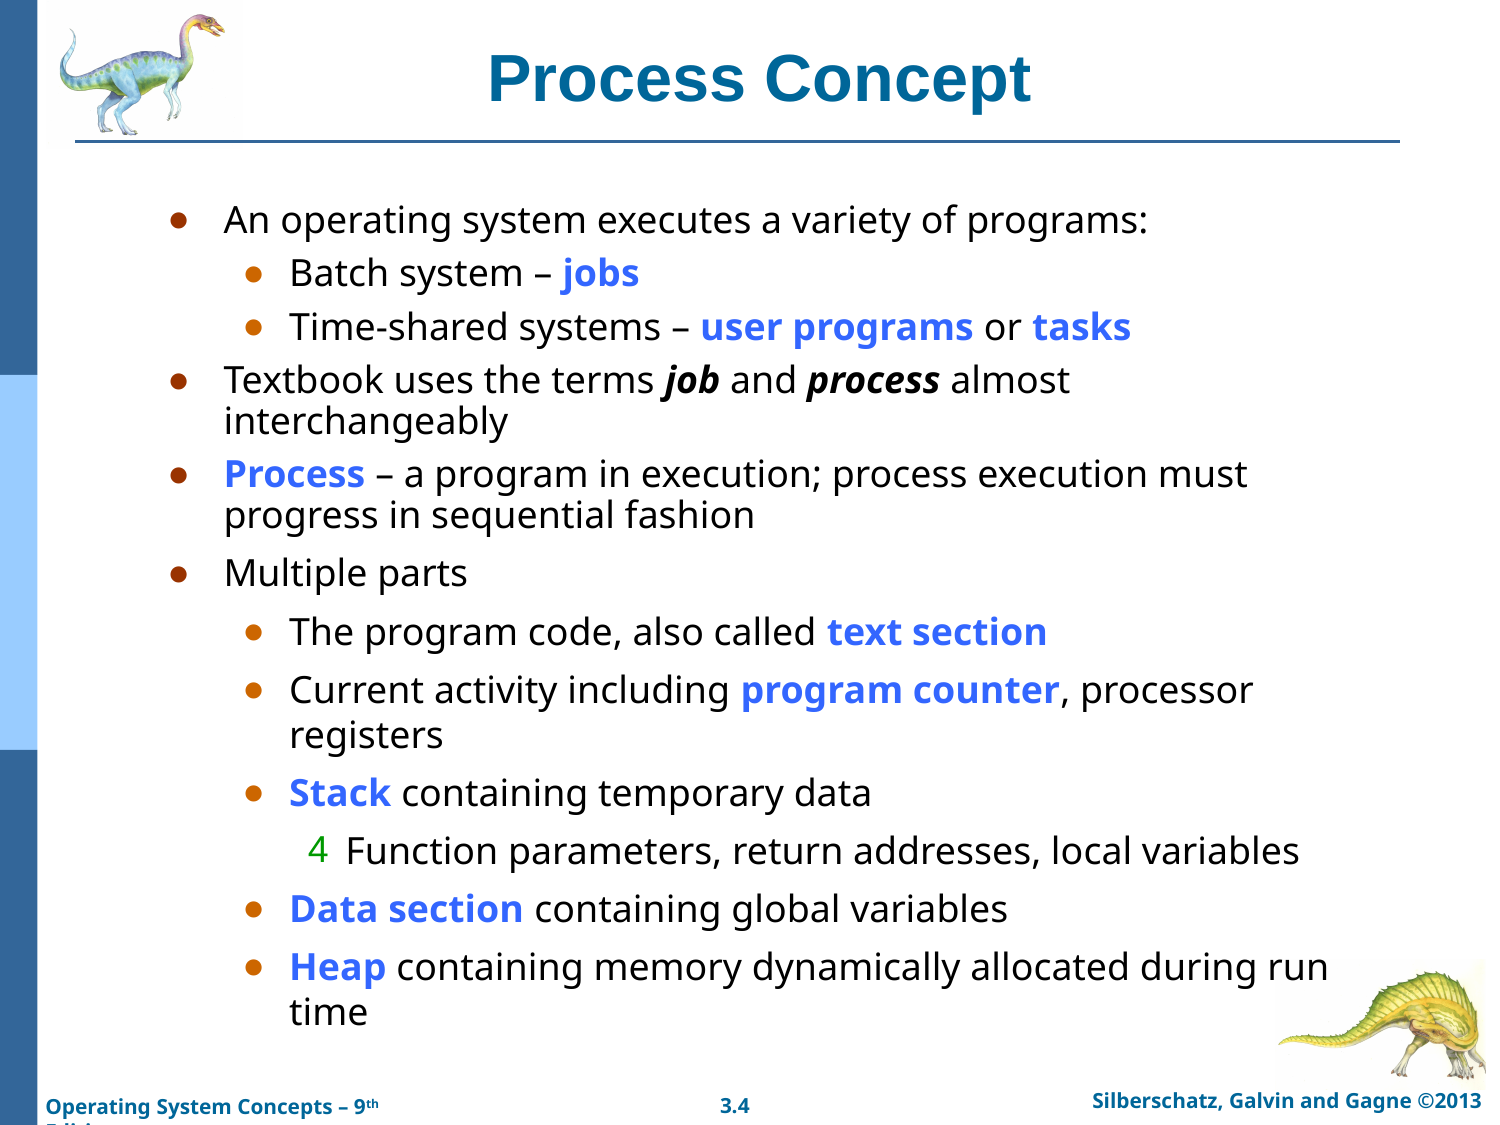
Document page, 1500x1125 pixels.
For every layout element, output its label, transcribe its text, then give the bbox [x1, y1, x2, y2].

list An operating system executes a variety of programs: Batch system – jobs Time-shared systems – user programs or tasks Textbook uses the terms job and process almost interchangeably Process – a program in execution; process execution must progress in sequential fashion Multiple parts The program code, also called text section Current activity including program counter, processor registers Stack containing temporary data Function parameters, return addresses, local variables Data section containing global variables Heap containing memory dynamically allocated during run time [152, 193, 1362, 979]
picture [46, 0, 243, 149]
picture [1275, 959, 1486, 1090]
title Process Concept [258, 27, 1261, 122]
